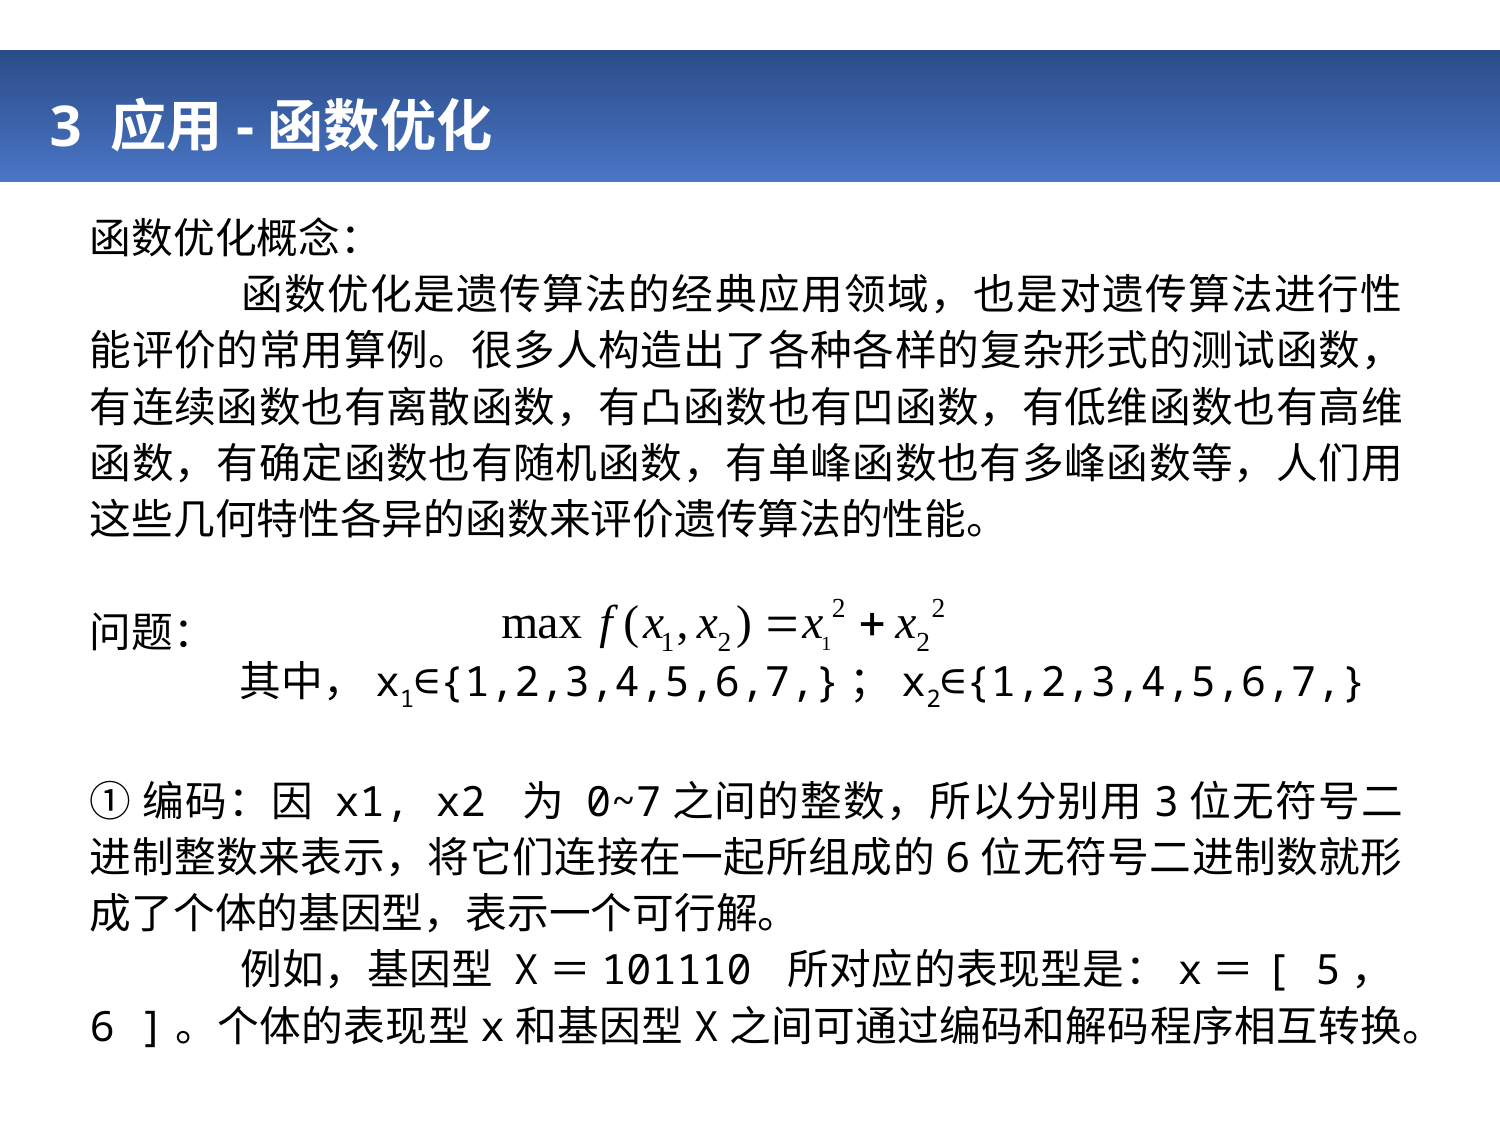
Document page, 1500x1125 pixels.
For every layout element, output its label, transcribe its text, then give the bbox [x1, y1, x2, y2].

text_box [494, 587, 954, 663]
title 3 应用-函数优化 [34, 70, 1437, 186]
text_box 函数优化概念： 函数优化是遗传算法的经典应用领域，也是对遗传算法进行性能评价的常用算例。很多人构造出了各种各样的复杂形式的测试函数，有连续函数也有离散函数，有凸函数也有凹函数，有低维函数也有高维函数，有确定函数也有随机函数，有单峰函数也有多峰函数等，人们用这些几何特性各异的函数来评价遗传算法的性能。 问题： 其中，x1∈{1,2,3,4,5,6,7,}；x2∈{1,2,3,4,5,6,7,} ①编码：因 x1, x2 为 0~7之间的整数，所以分别用3位无符号二进制整数来表示，将它们连接在一起所组成的6位无符号二进制数就形成了个体的基因型，表示一个可行解。 例如，基因型 X＝101110 所对应的表现型是：x＝[ 5，6 ]。个体的表现型x和基因型X之间可通过编码和解码程序相互转换。 [75, 197, 1418, 1057]
